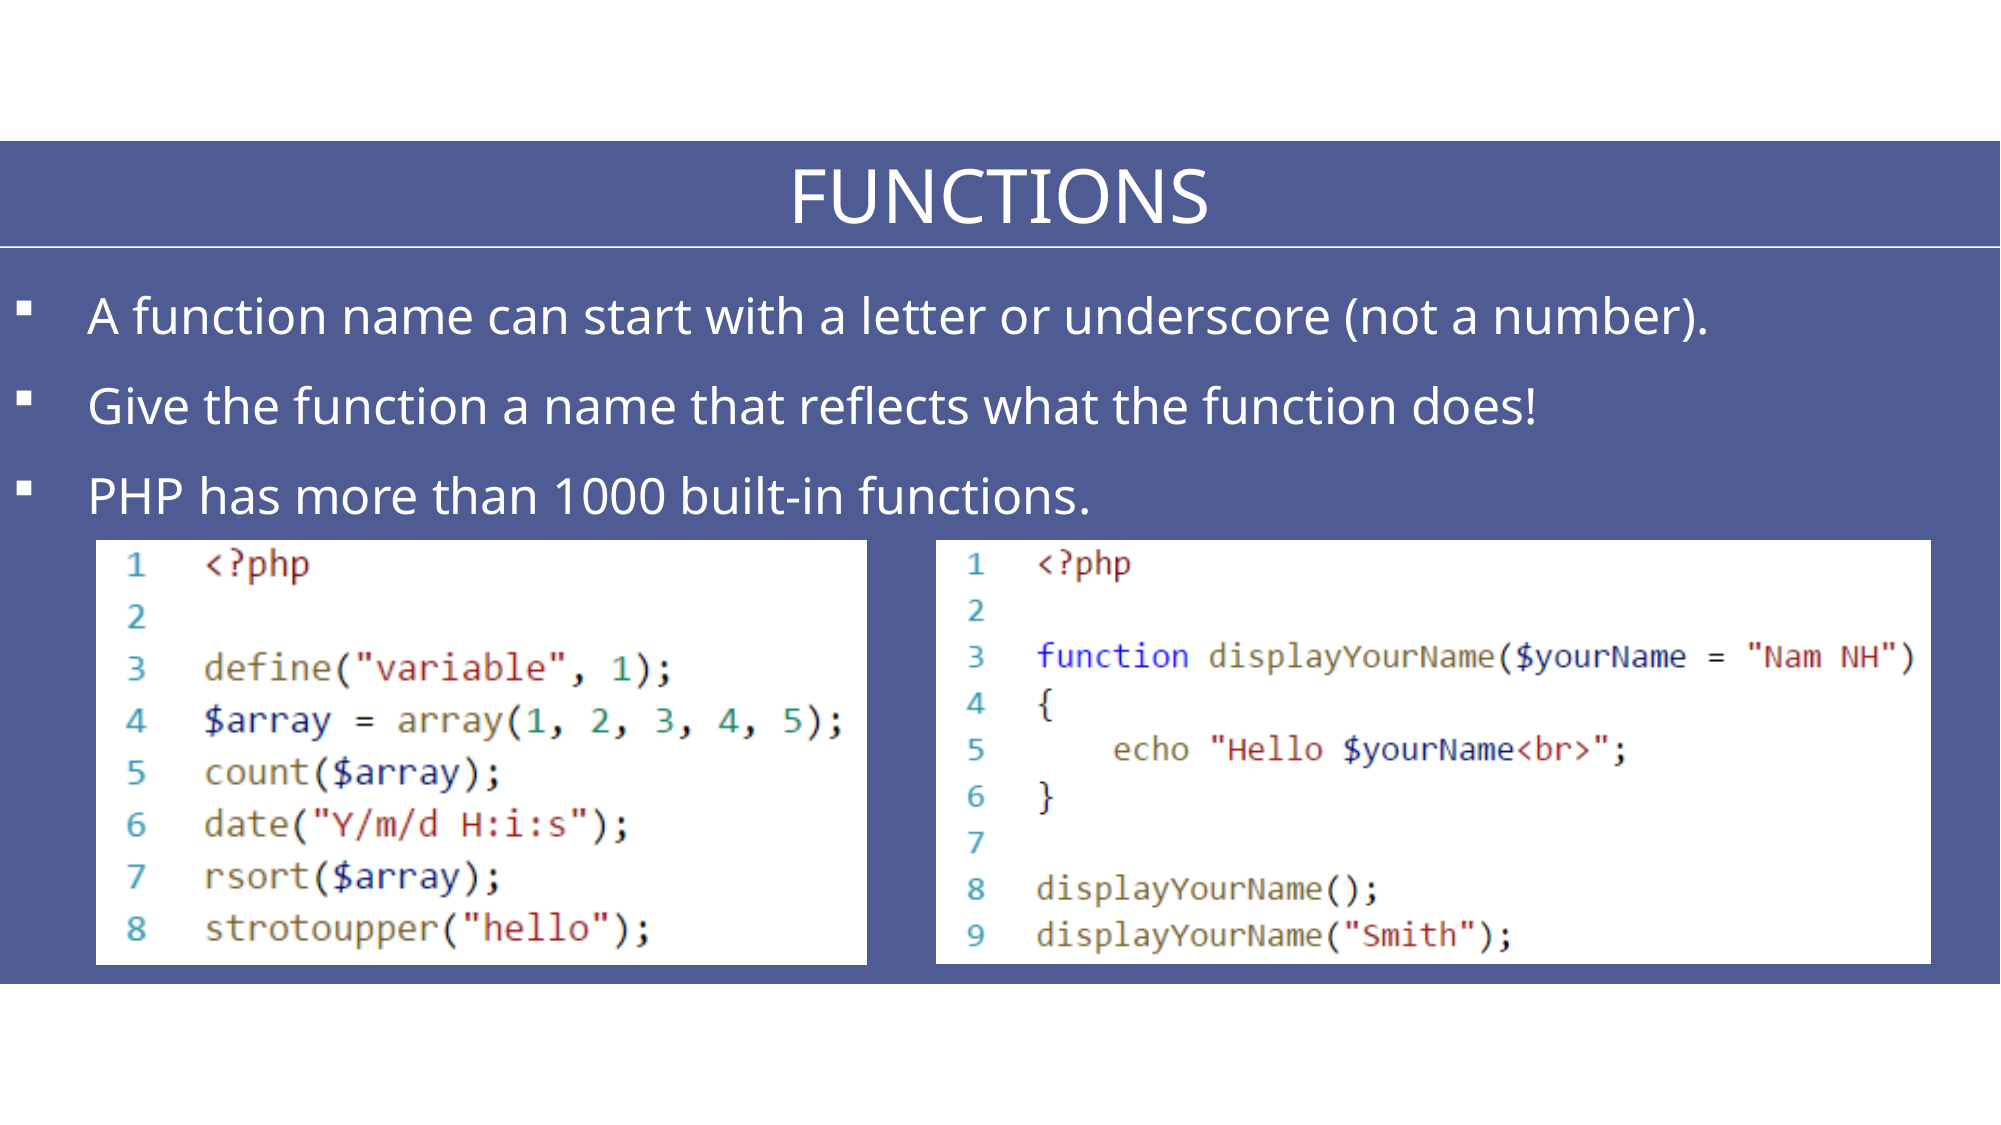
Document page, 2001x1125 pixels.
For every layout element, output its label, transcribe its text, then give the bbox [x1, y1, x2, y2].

text_box [0, 139, 2000, 246]
text_box A function name can start with a letter or underscore (not a number). Give the function a name that reflects what the function does! PHP has more than 1000 built-in functions. [0, 248, 2000, 592]
text_box FUNCTIONS [770, 141, 1229, 246]
picture [96, 539, 868, 965]
text_box [0, 592, 2000, 986]
picture [936, 539, 1931, 964]
